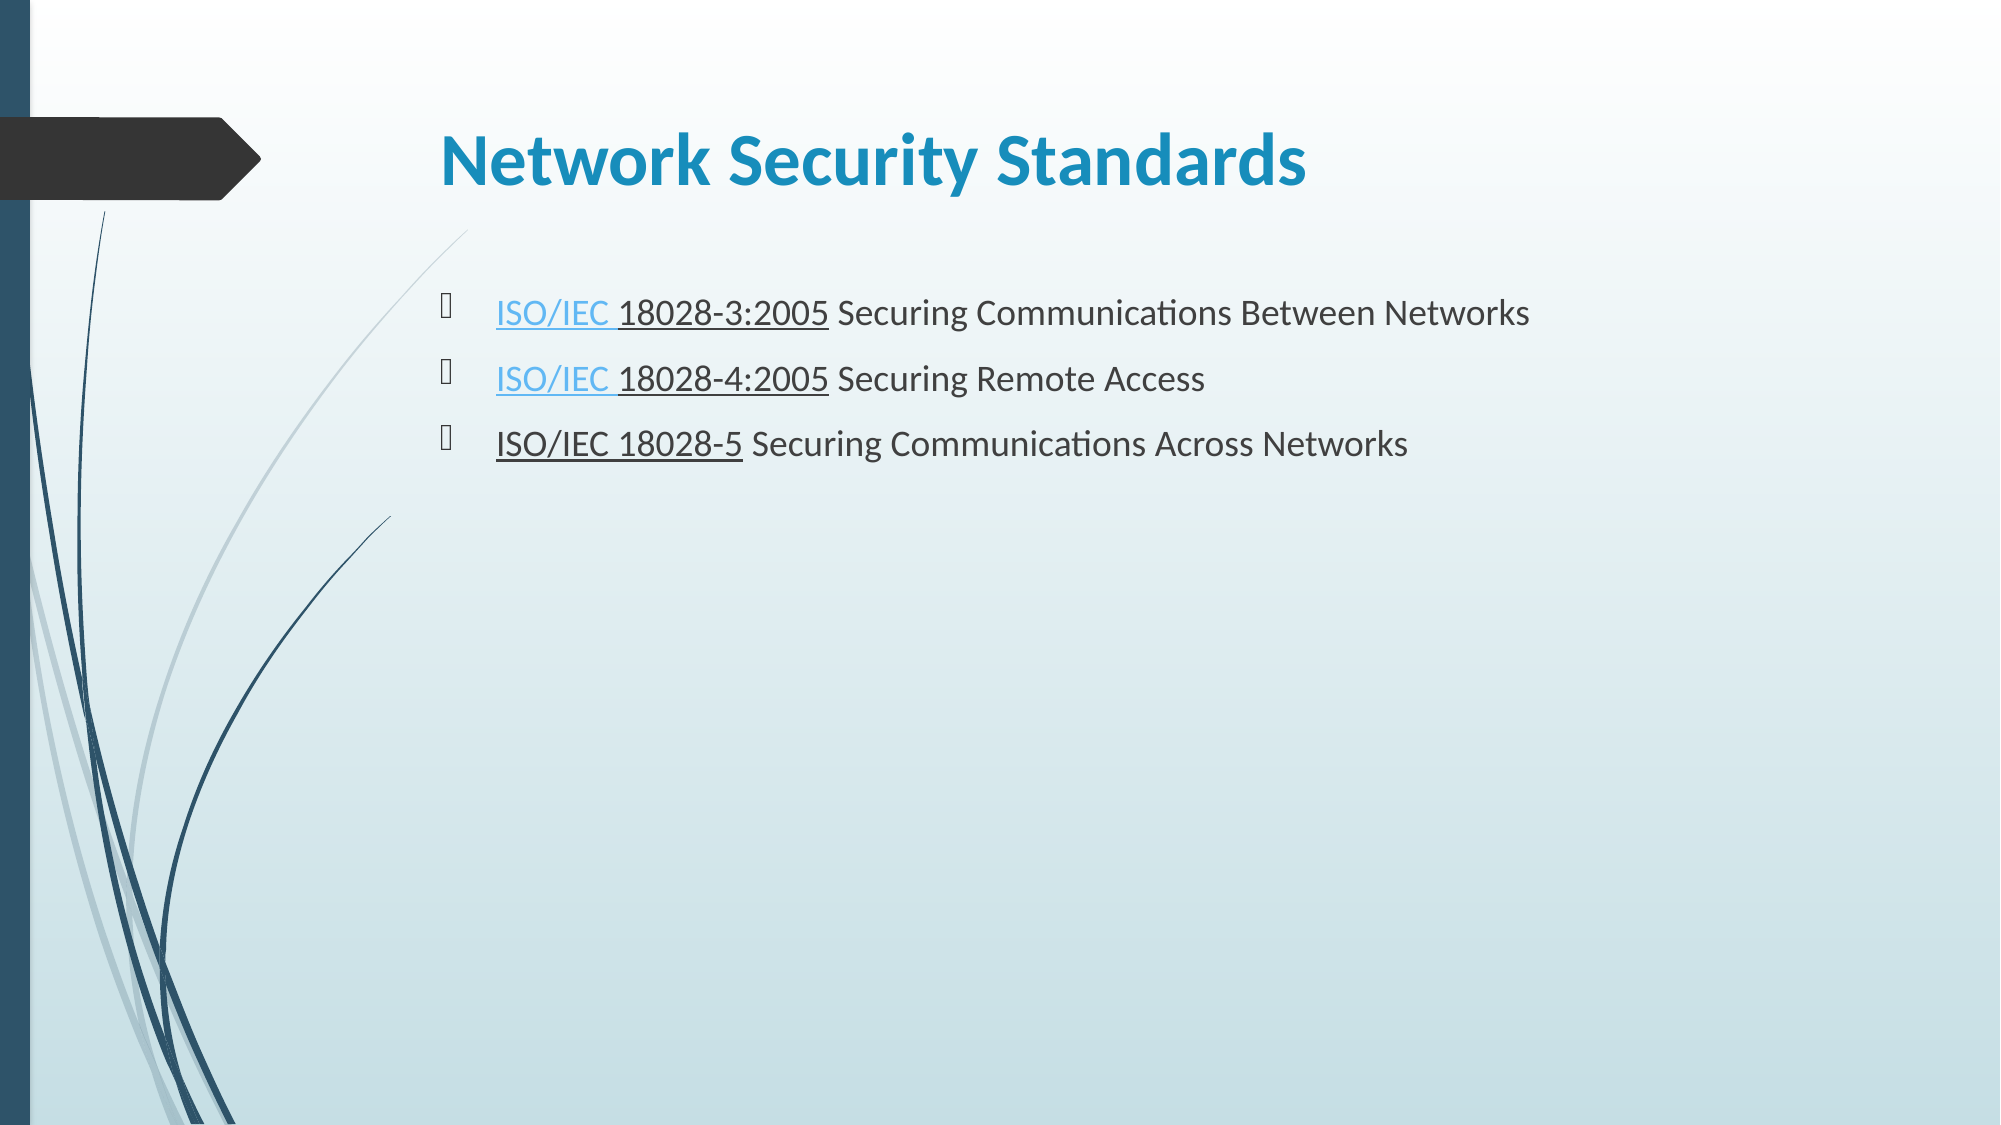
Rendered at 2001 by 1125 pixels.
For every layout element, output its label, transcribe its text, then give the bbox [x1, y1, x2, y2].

title Network Security Standards [425, 102, 1888, 232]
list ISO/IEC 18028-3:2005 Securing Communications Between Networks ISO/IEC 18028-4:2005 Securing Remote Access ISO/IEC 18028-5 Securing Communications Across Networks [424, 280, 1888, 970]
